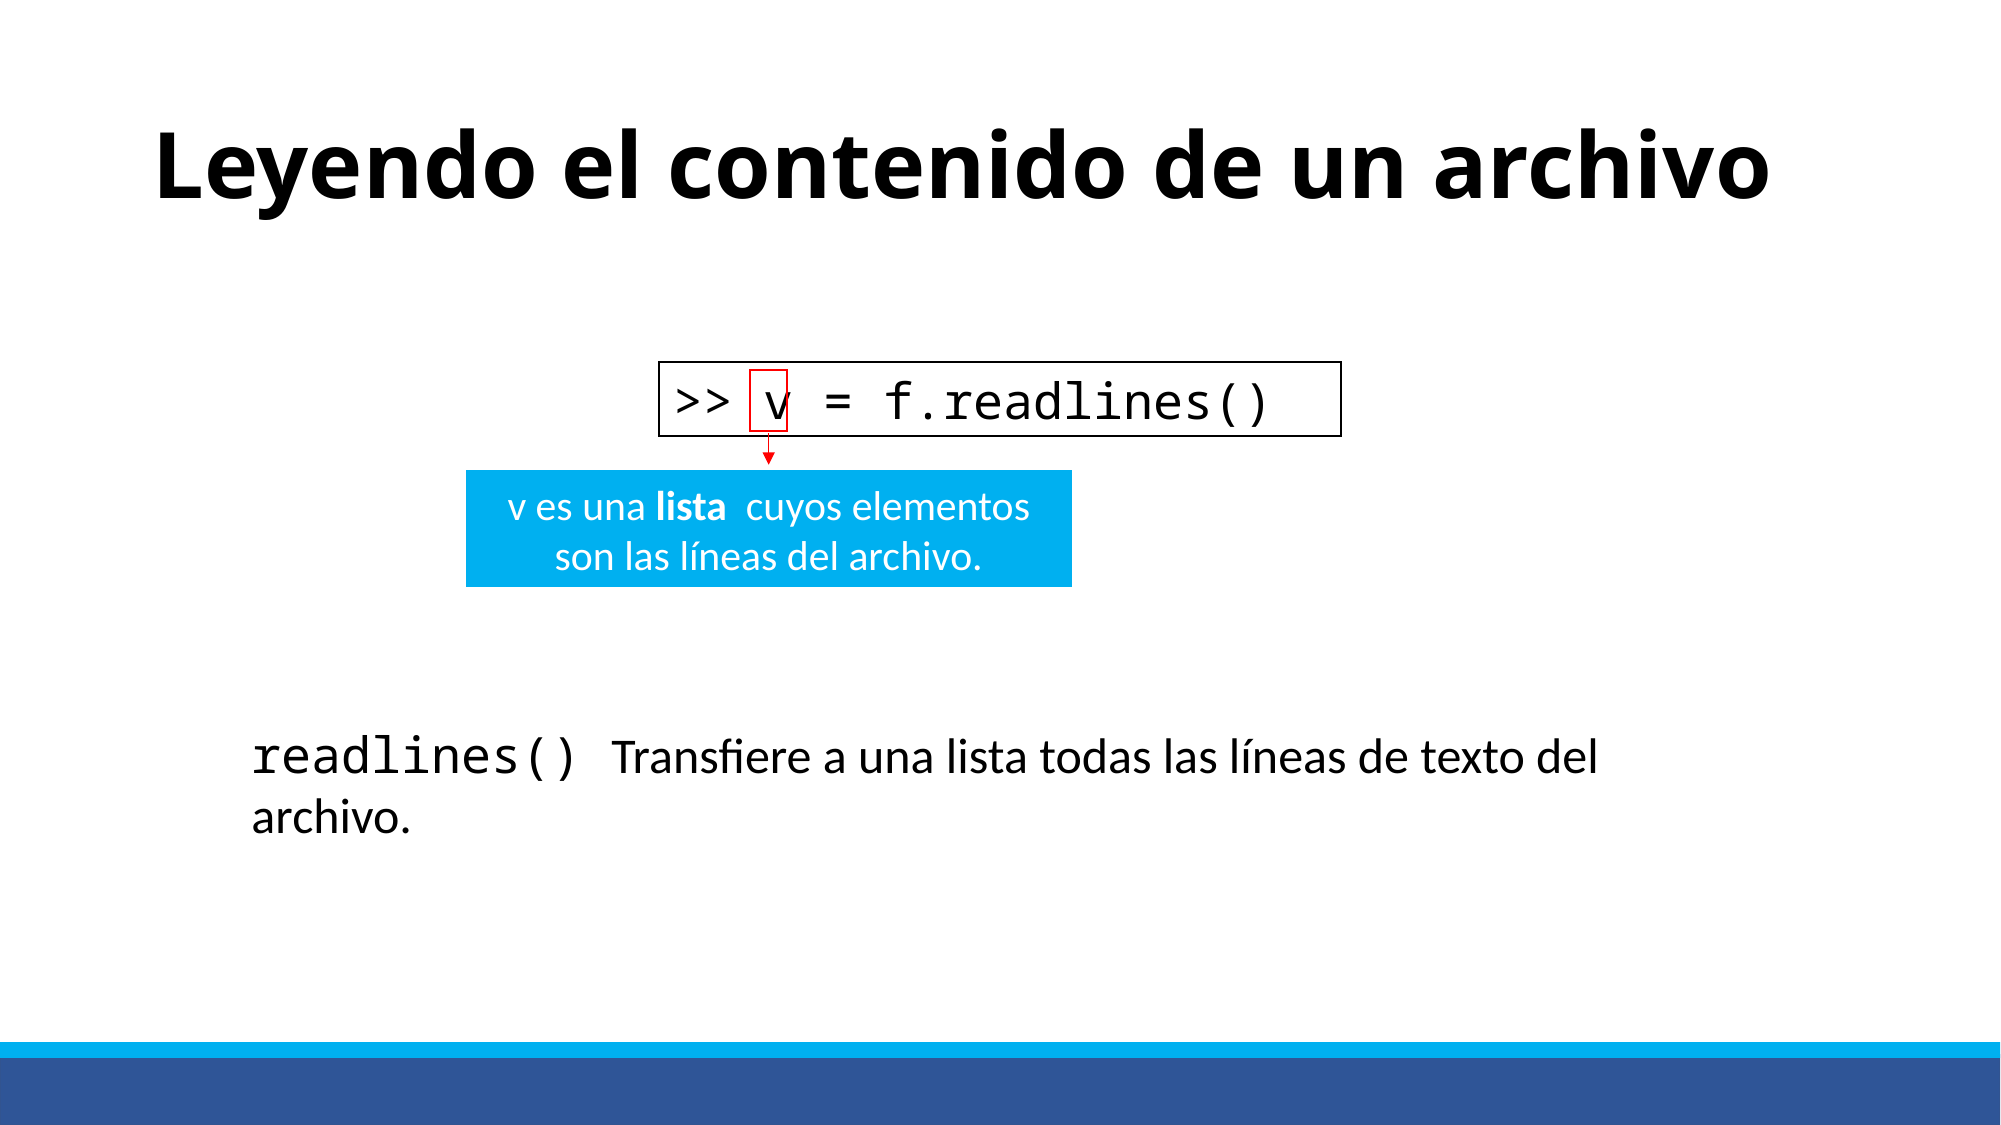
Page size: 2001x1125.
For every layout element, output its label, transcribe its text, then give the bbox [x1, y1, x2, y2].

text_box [467, 369, 1071, 588]
text_box >> v = f.readlines() [658, 361, 1342, 437]
text_box readlines() Transfiere a una lista todas las líneas de texto del archivo. [236, 716, 1764, 912]
title Leyendo el contenido de un archivo [137, 59, 1863, 278]
